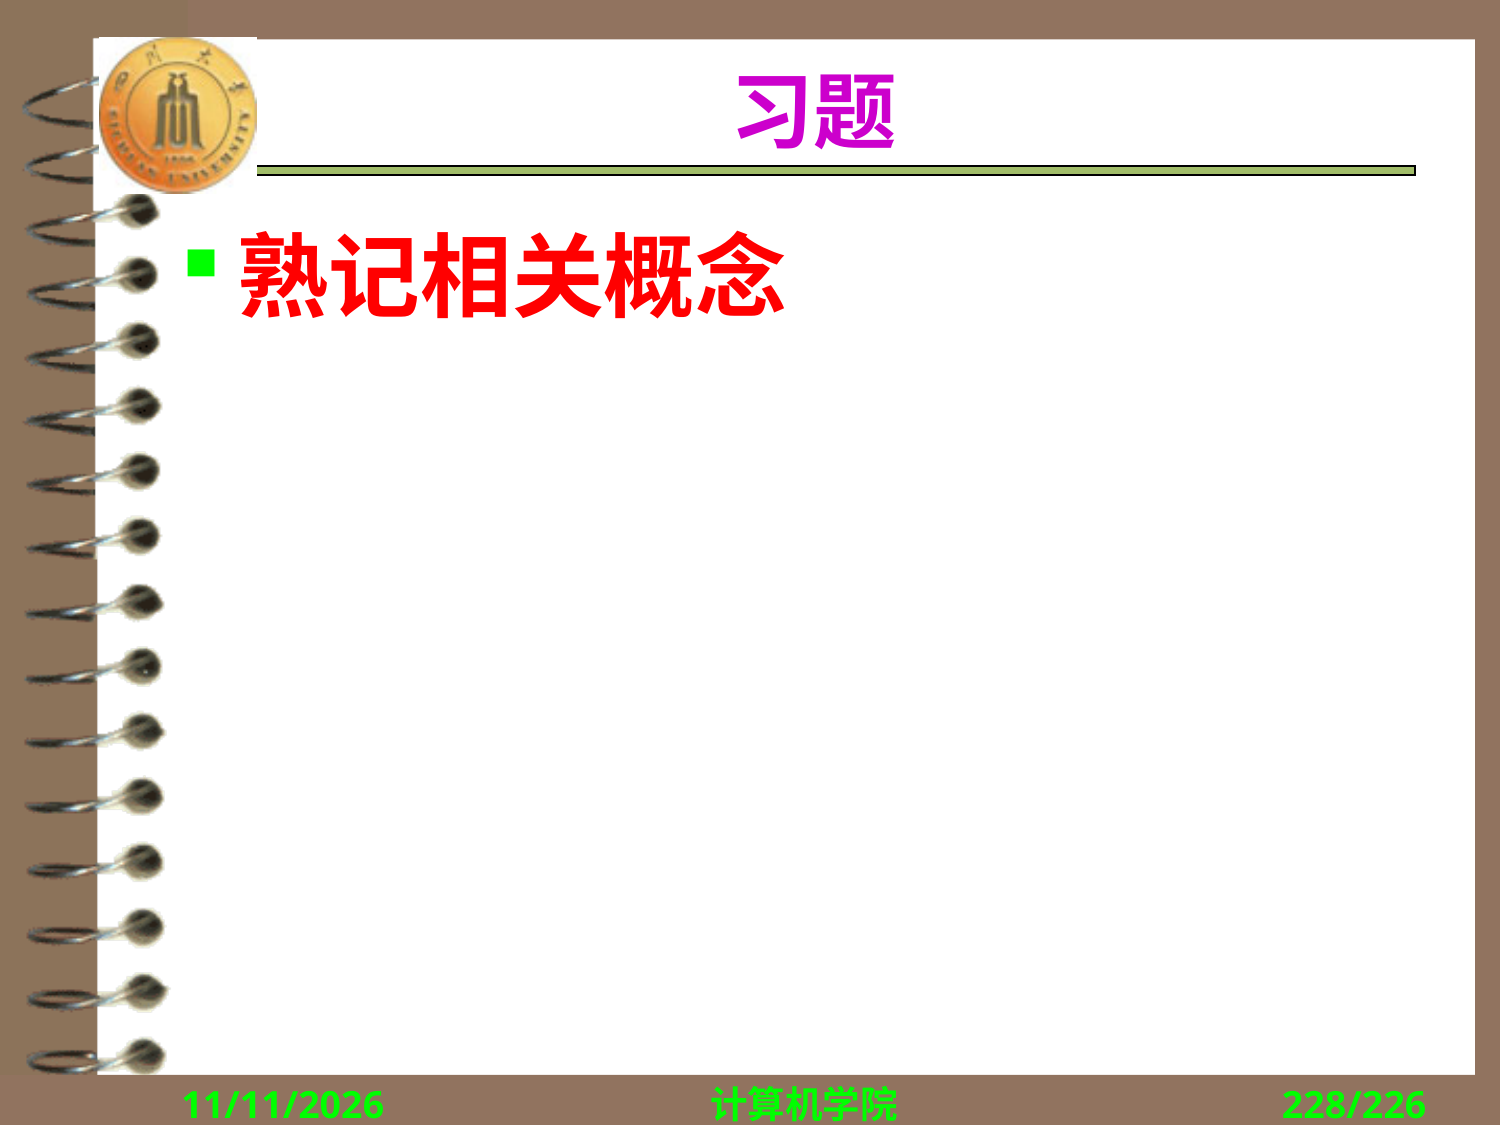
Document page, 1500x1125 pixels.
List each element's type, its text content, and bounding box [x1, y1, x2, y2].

title 习题 [212, 50, 1415, 168]
list 熟记相关概念 [174, 191, 1425, 336]
picture [0, 0, 257, 1075]
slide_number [166, 1073, 479, 1100]
footer 计算机学院 [479, 1073, 1128, 1100]
slide_number 228/226 [1128, 1073, 1442, 1100]
